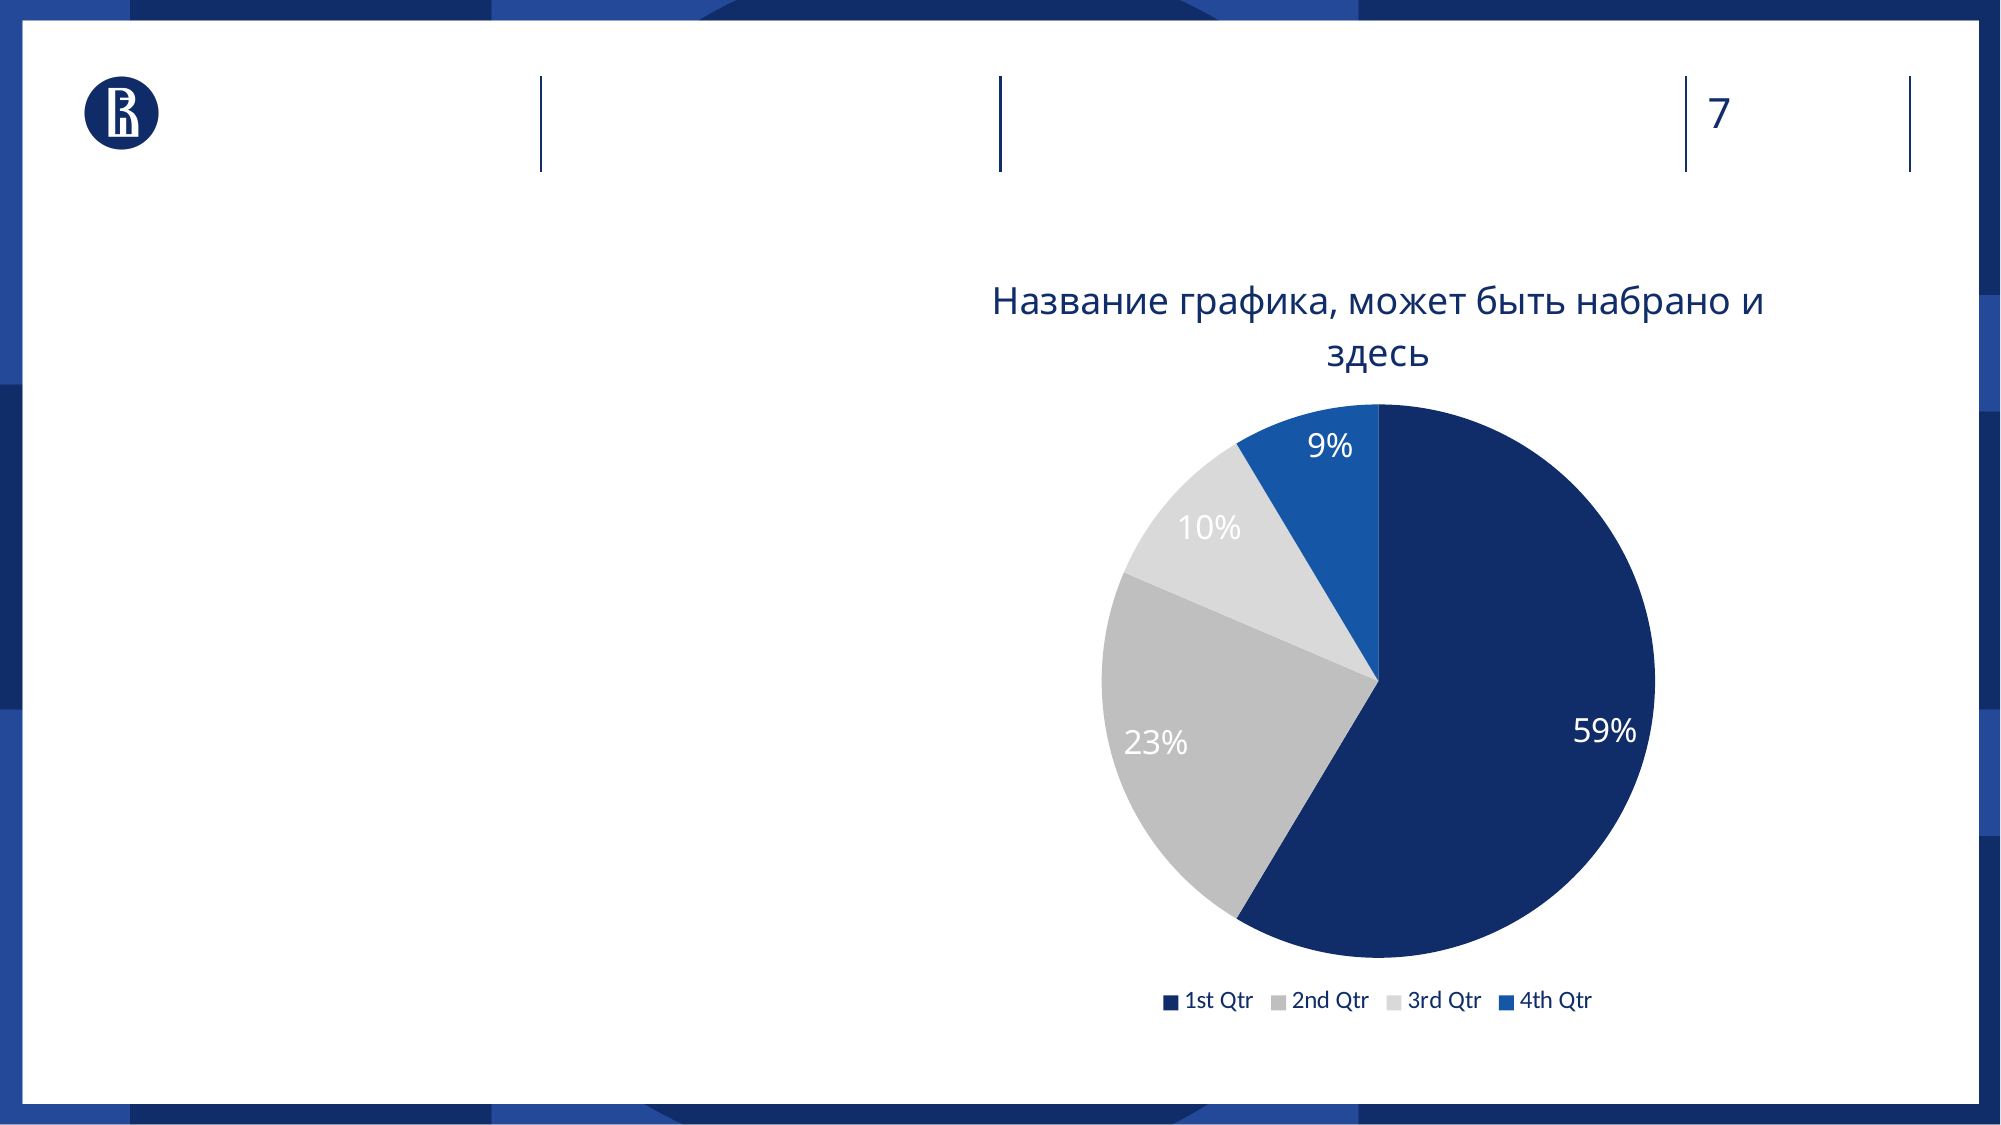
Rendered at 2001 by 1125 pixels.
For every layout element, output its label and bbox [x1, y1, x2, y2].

picture [0, 0, 2001, 1125]
chart [847, 239, 1910, 1022]
